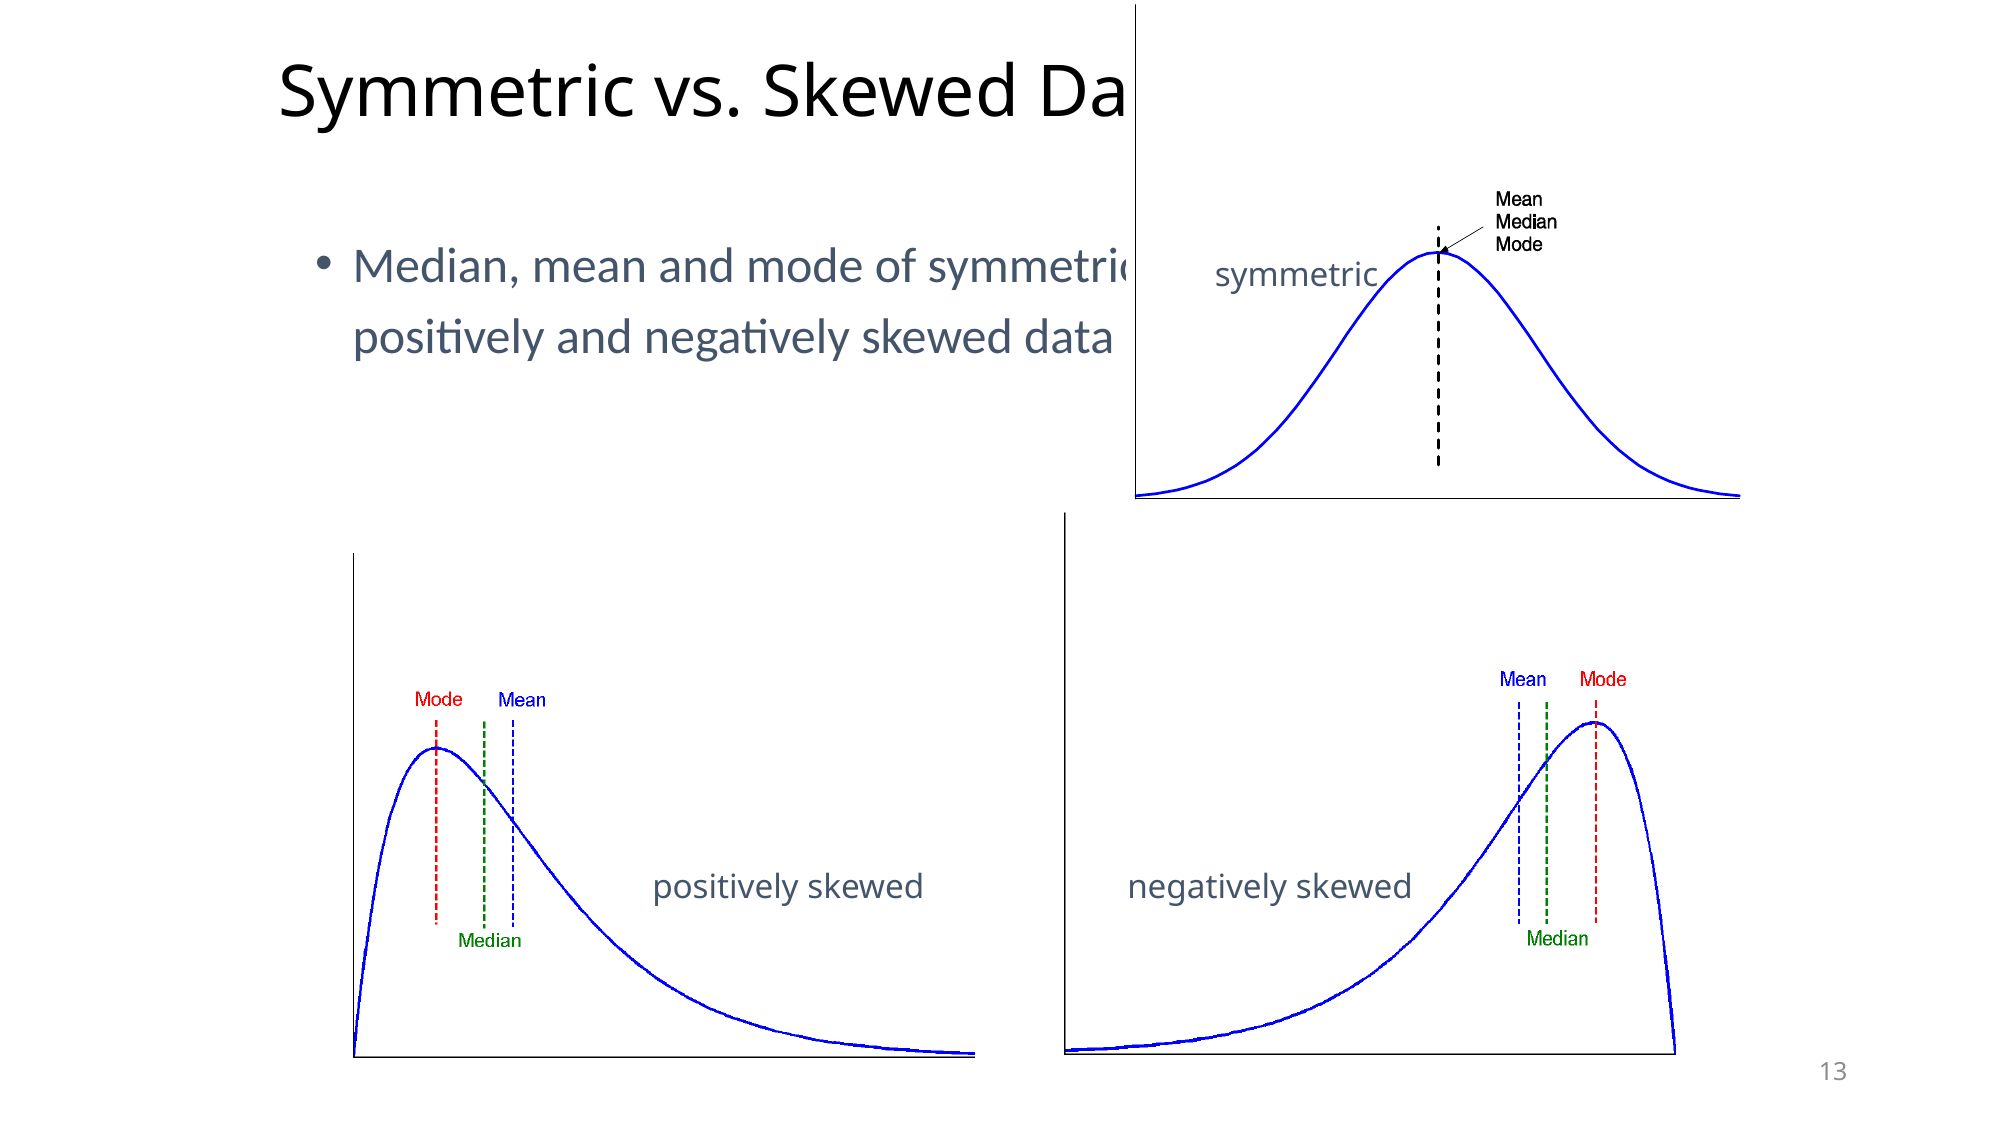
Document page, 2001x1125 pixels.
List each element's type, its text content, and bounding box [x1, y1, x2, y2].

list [249, 506, 1050, 1125]
title Symmetric vs. Skewed Data [249, 37, 1124, 150]
picture [1124, 0, 1750, 508]
slide_number 13 [1750, 1042, 1863, 1103]
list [962, 462, 1750, 1125]
list Median, mean and mode of symmetric, positively and negatively skewed data [300, 212, 1124, 419]
